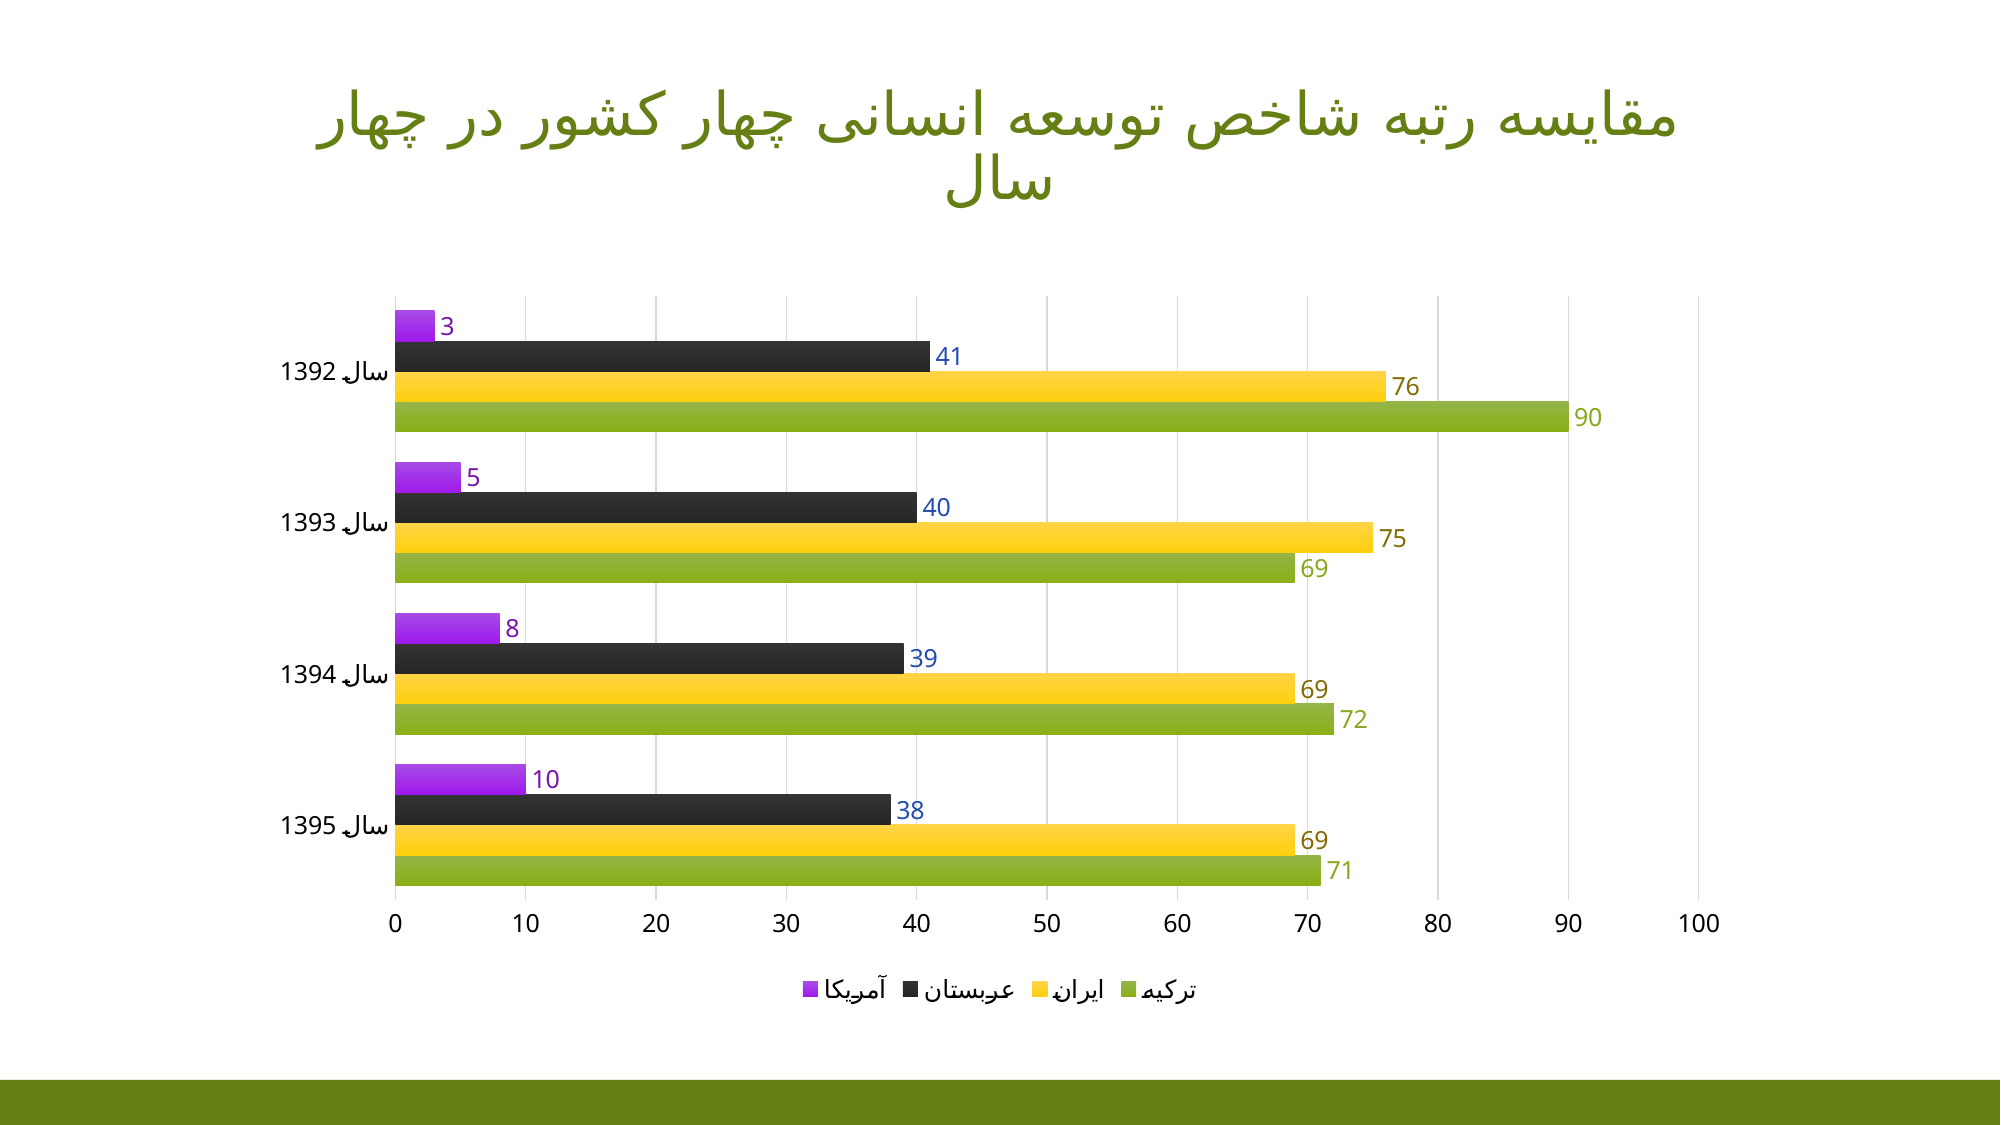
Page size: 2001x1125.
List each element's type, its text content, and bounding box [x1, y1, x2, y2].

chart [249, 281, 1750, 1013]
title مقایسه رتبه شاخص توسعه انسانی چهار کشور در چهار سال [249, 75, 1750, 221]
